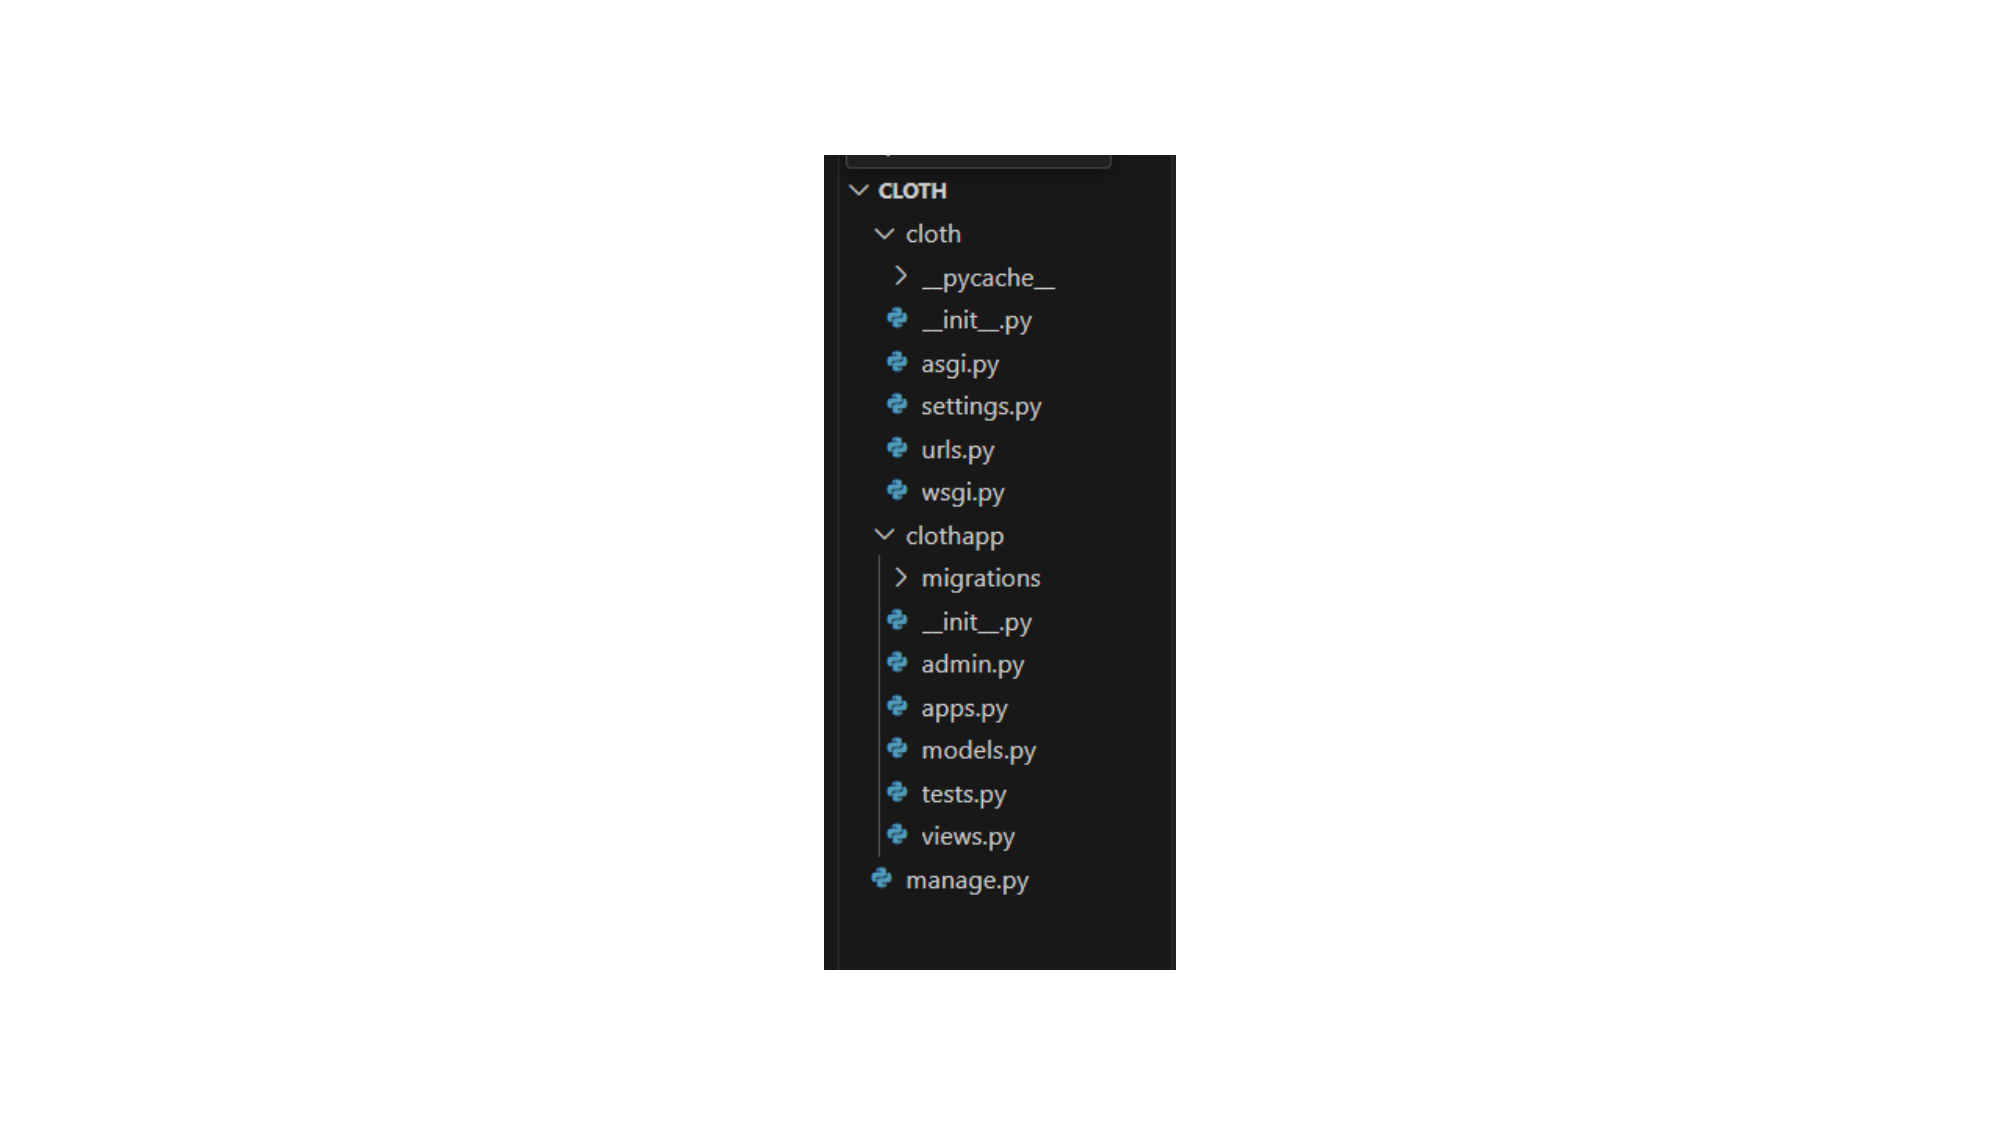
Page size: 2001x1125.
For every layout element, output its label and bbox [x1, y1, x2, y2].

picture [824, 155, 1176, 970]
